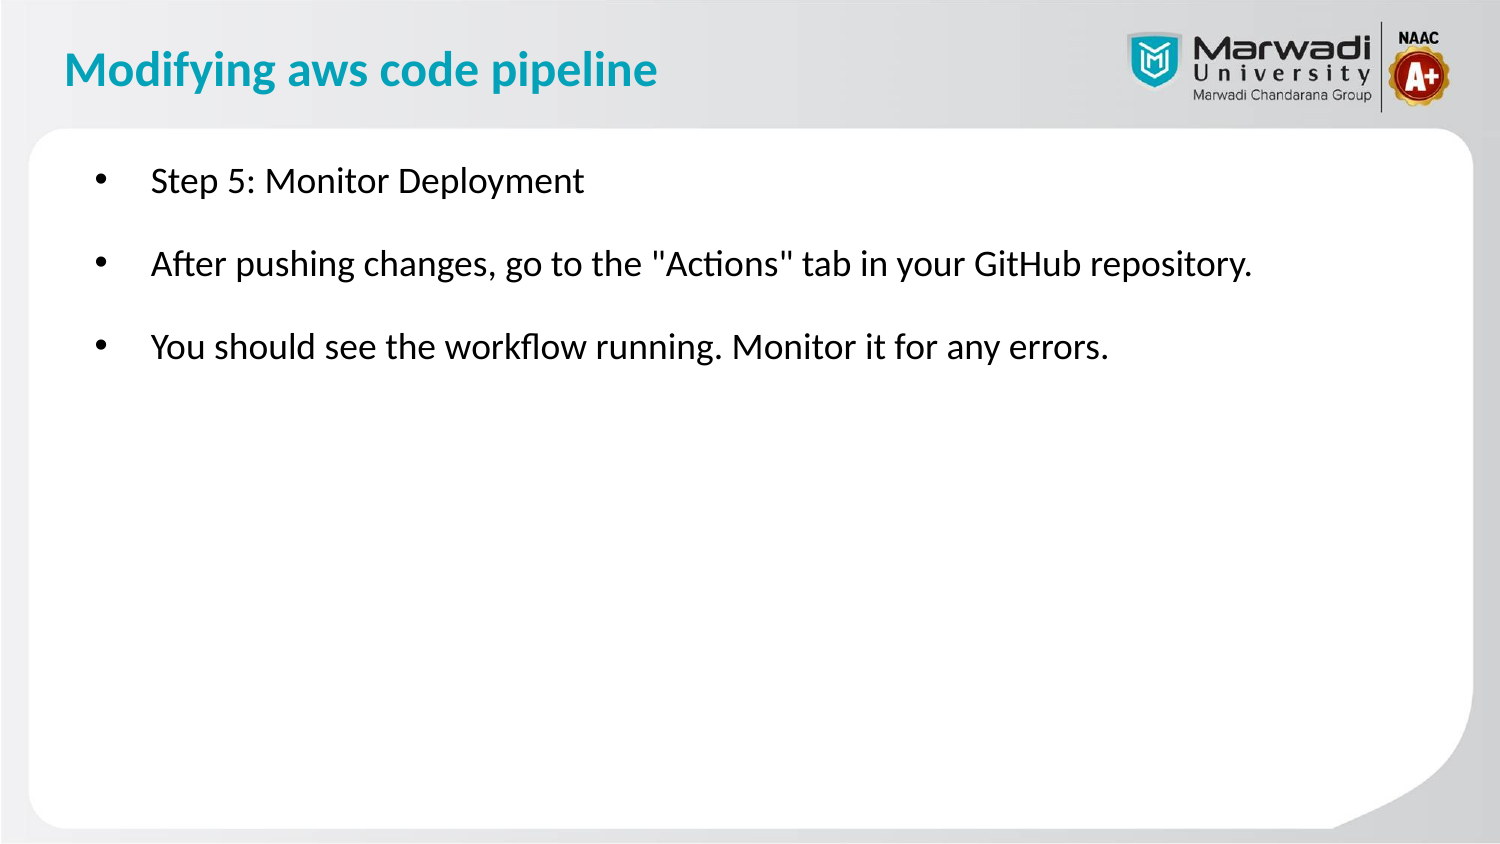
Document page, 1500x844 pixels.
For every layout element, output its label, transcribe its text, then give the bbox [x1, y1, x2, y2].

title Modifying aws code pipeline [62, 0, 1125, 138]
picture [0, 0, 1500, 844]
text_box Step 5: Monitor Deployment After pushing changes, go to the "Actions" tab in your GitHub repository. You should see the workflow running. Monitor it for any errors. [83, 121, 1397, 379]
